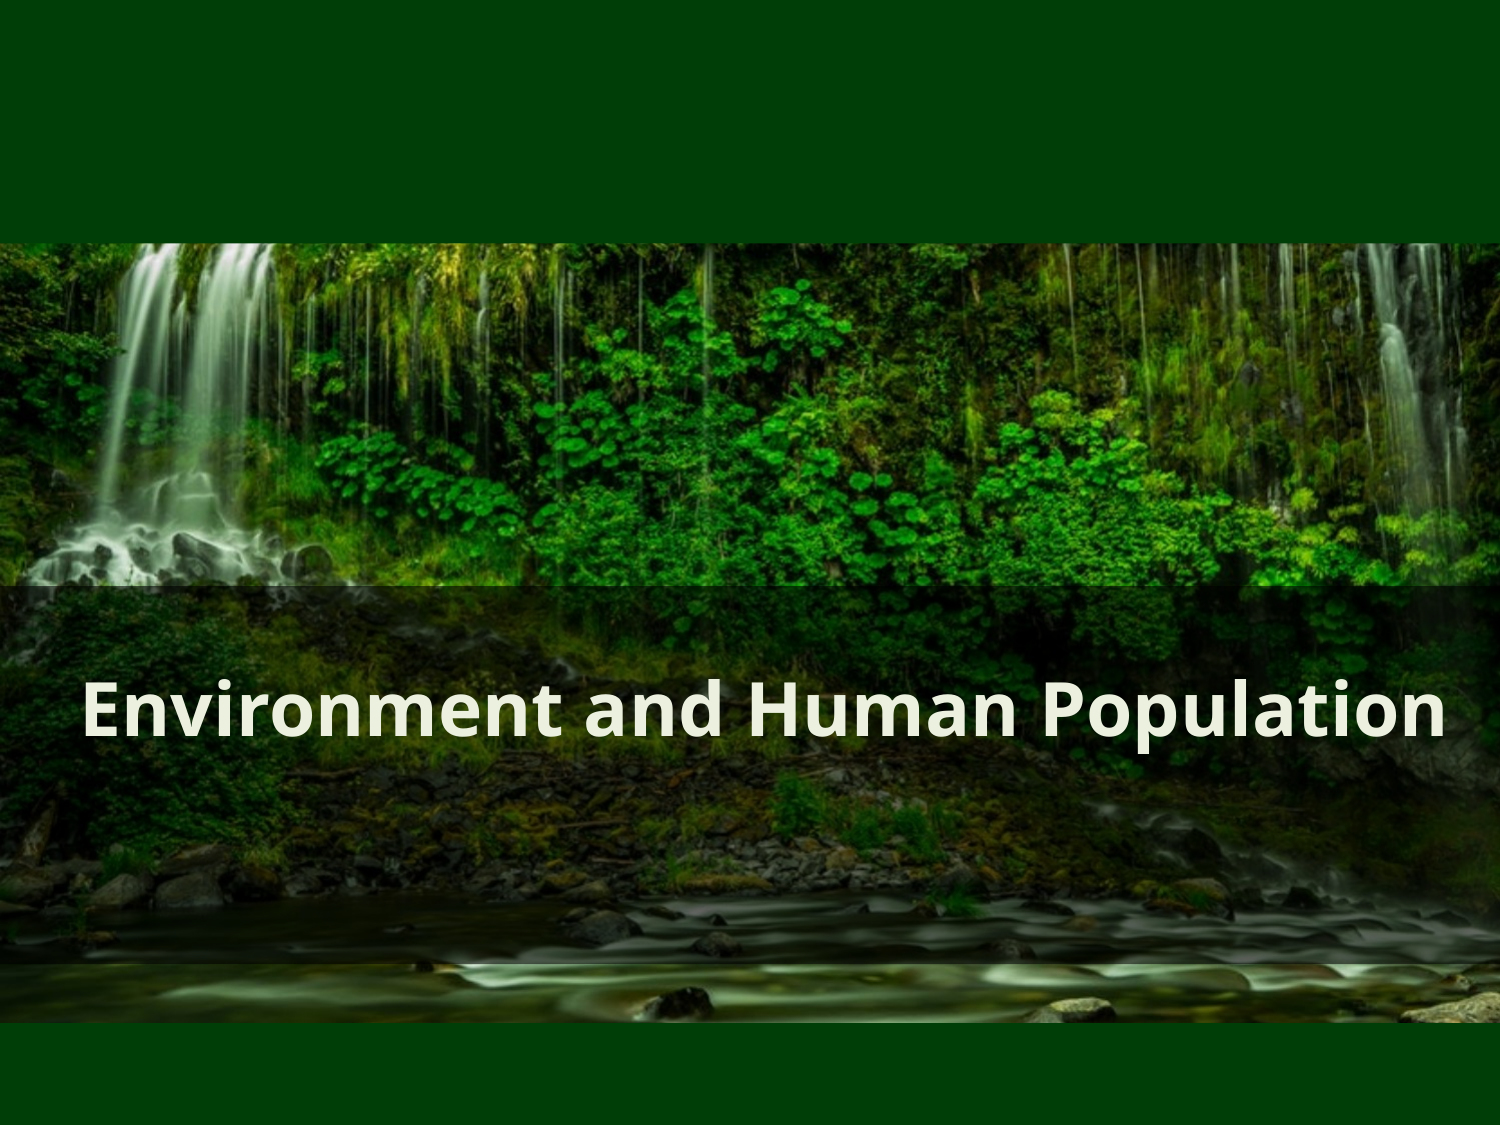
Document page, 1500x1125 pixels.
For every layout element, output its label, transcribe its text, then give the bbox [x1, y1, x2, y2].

text_box Environment and Human Population [29, 586, 1465, 828]
picture [0, 244, 1500, 1023]
